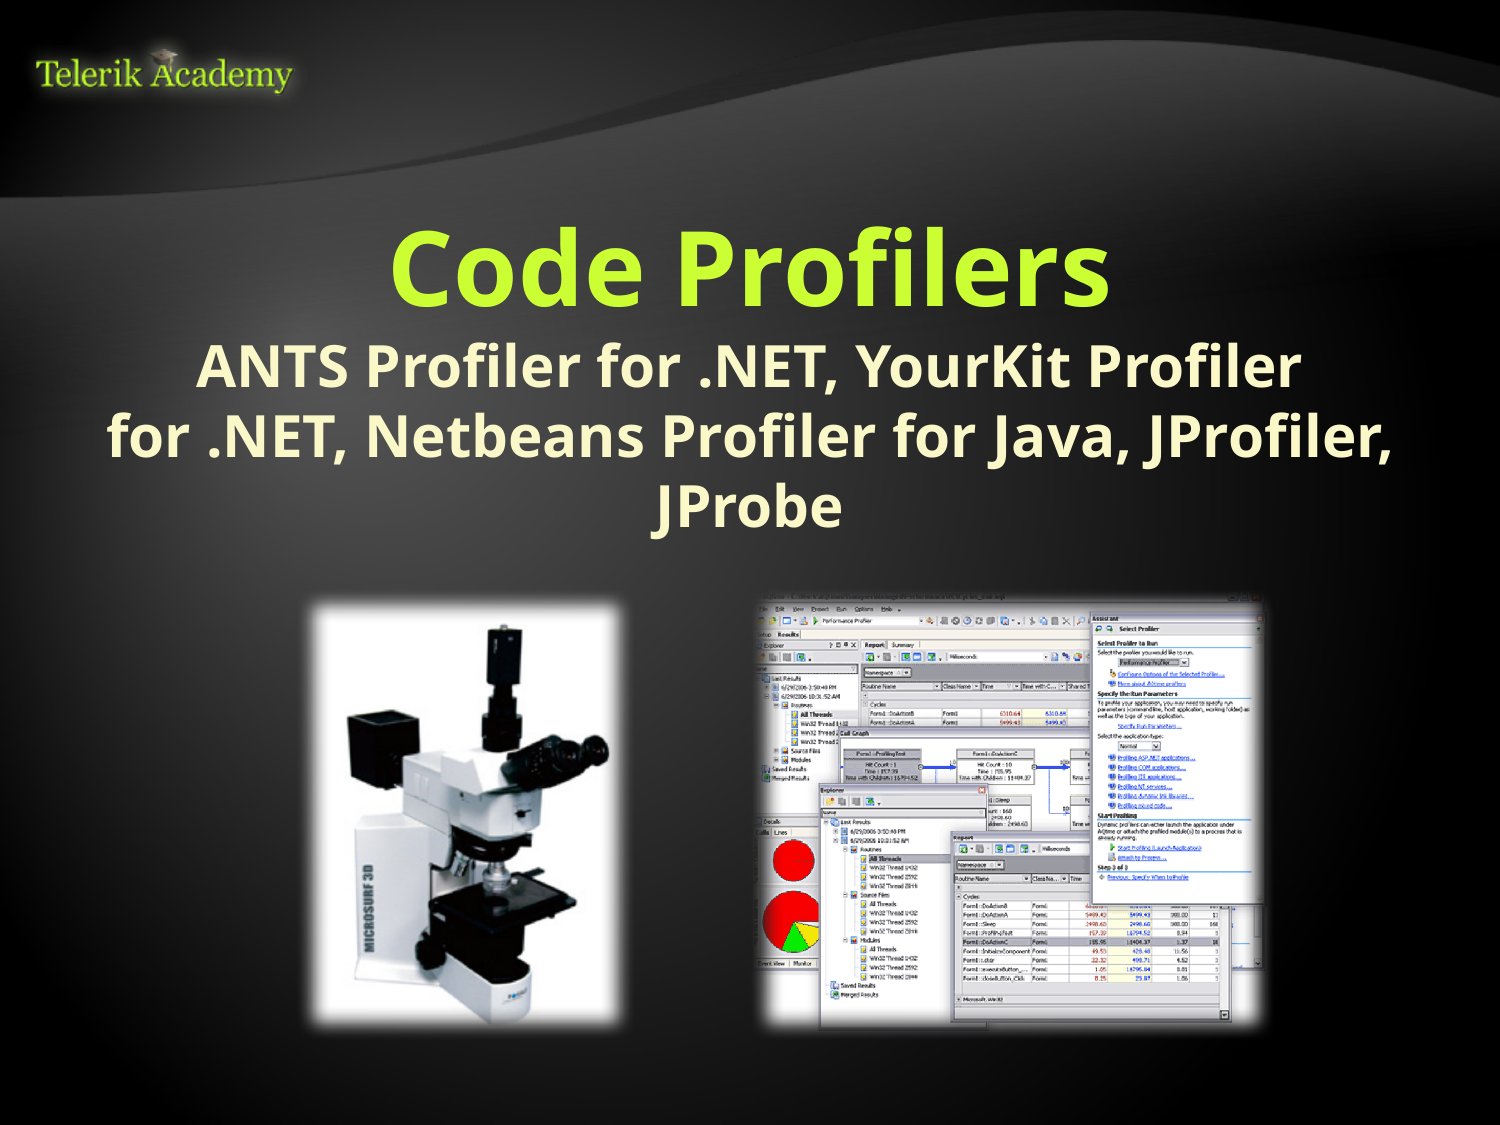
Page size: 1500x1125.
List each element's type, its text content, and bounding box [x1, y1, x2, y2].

subtitle ANTS Profiler for .NET, YourKit Profiler for .NET, Netbeans Profiler for Java, JProfiler, JProbe [75, 350, 1425, 519]
title Code Profilers [75, 212, 1425, 325]
picture [0, 0, 1500, 1125]
